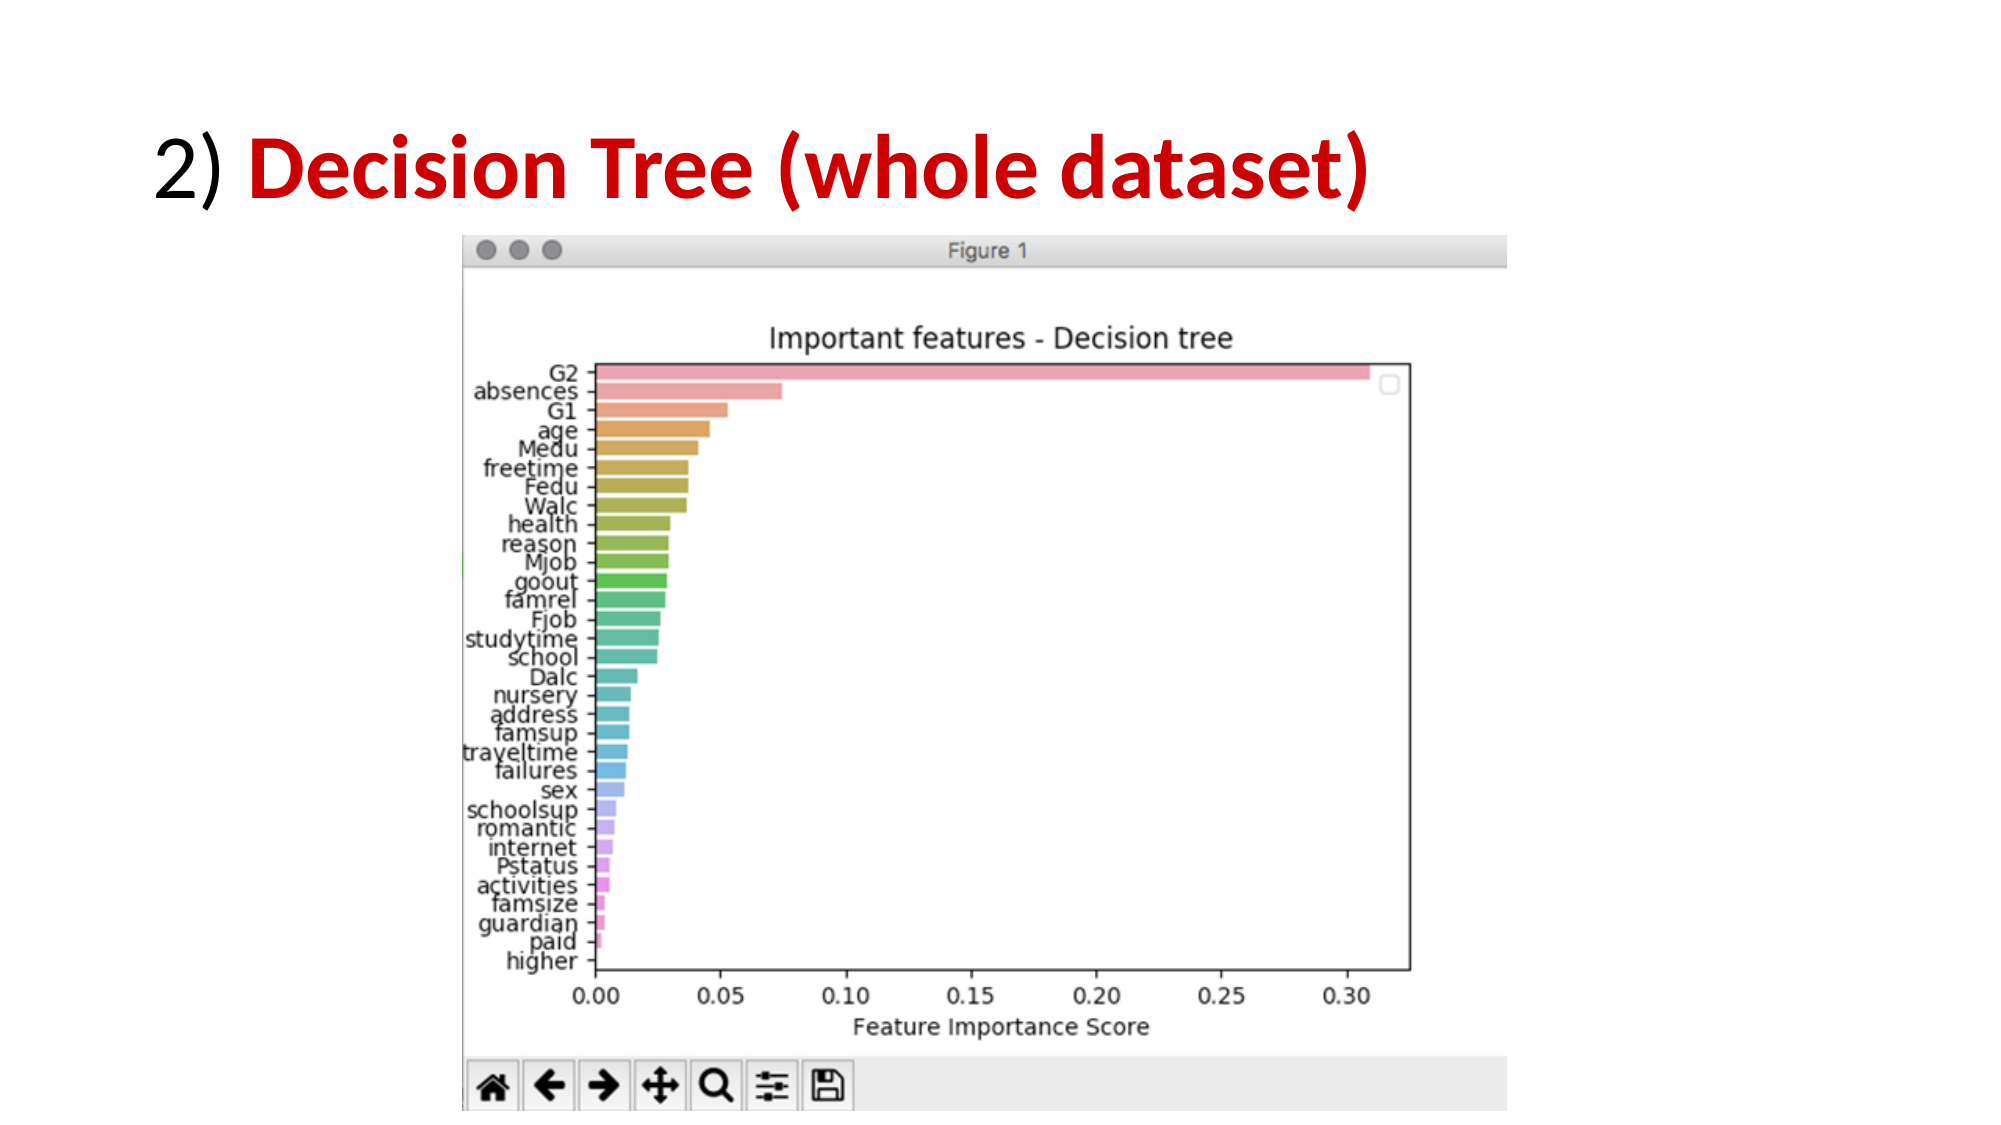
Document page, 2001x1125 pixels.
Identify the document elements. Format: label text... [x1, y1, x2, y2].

picture [462, 235, 1507, 1111]
title 2) Decision Tree (whole dataset) [137, 59, 1863, 278]
